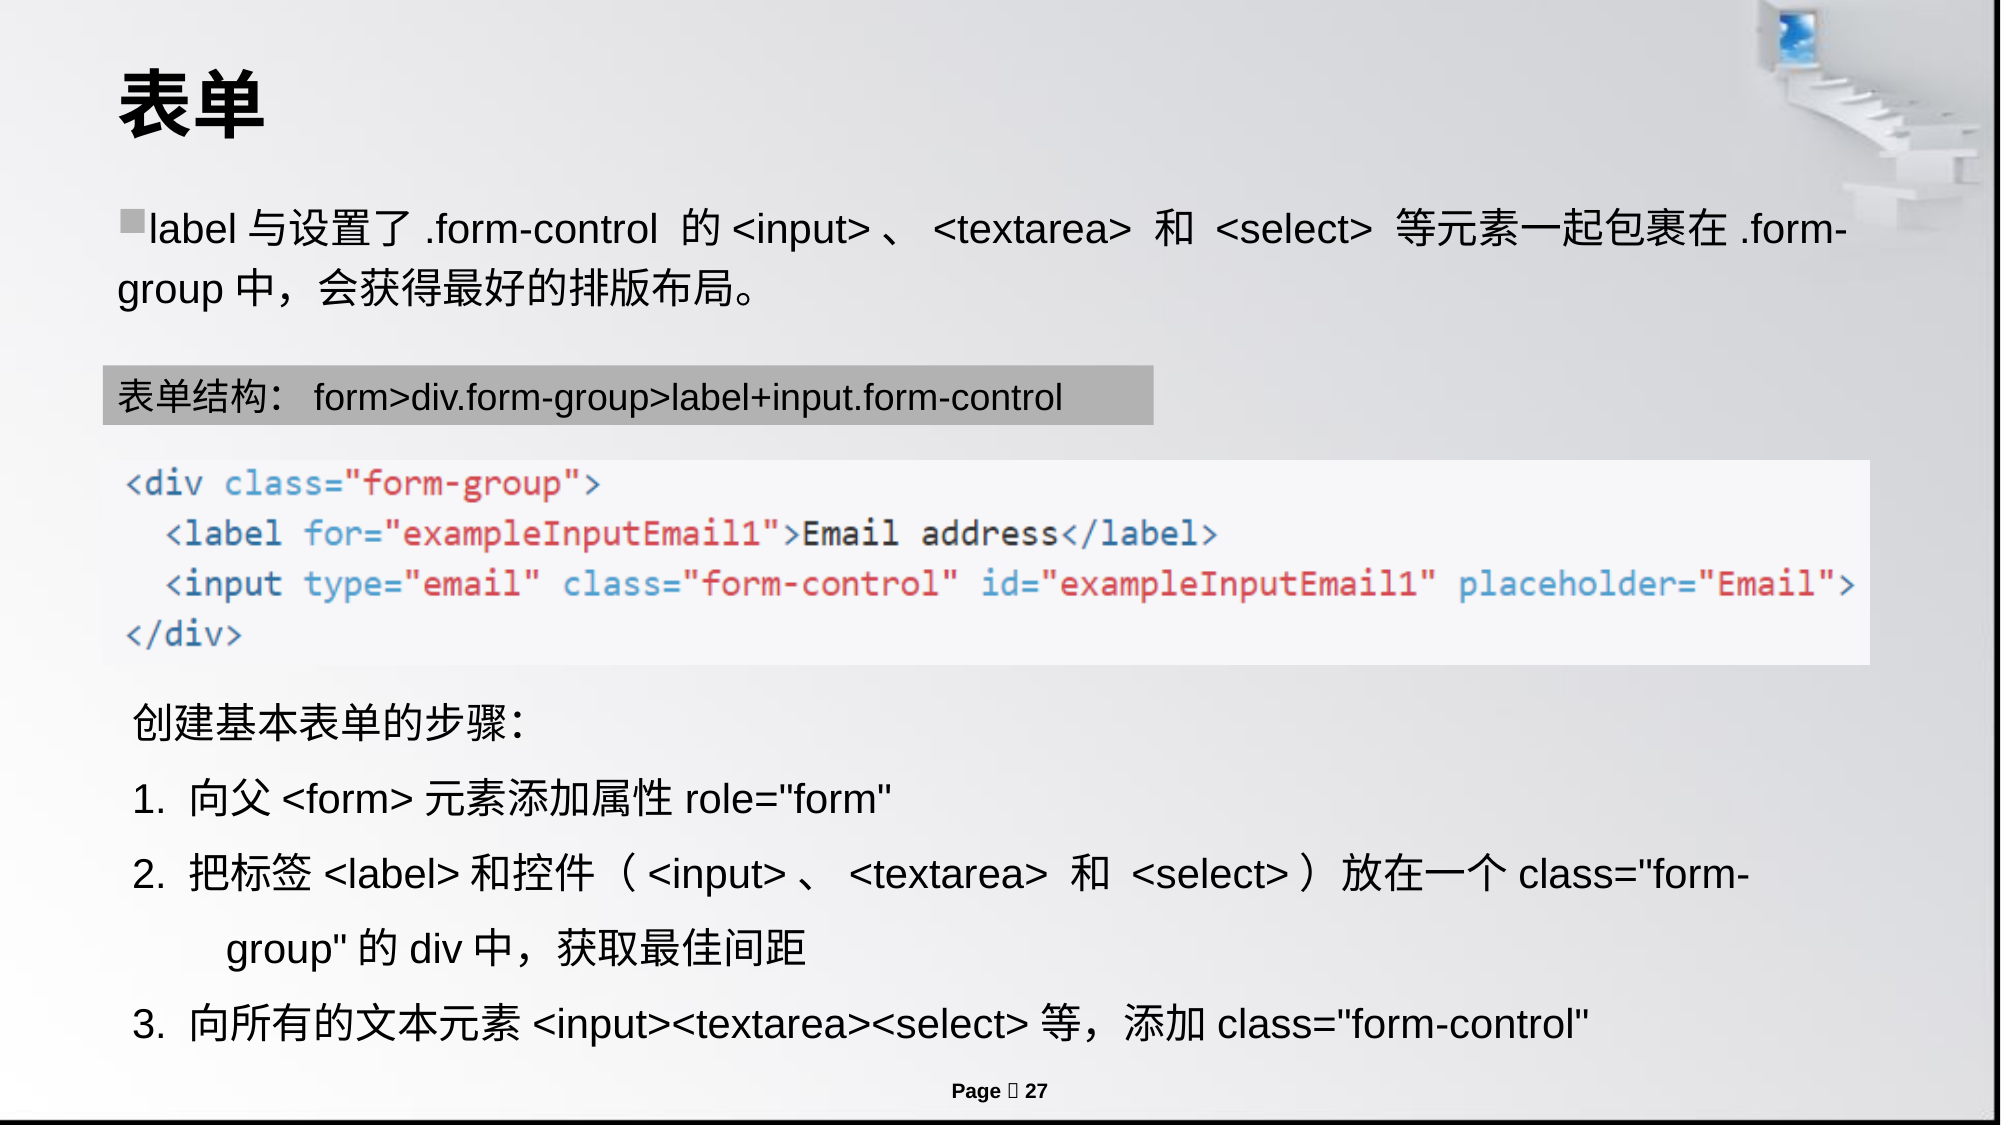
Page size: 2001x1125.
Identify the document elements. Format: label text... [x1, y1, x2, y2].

list label与设置了.form-control 的<input>、<textarea> 和 <select> 等元素一起包裹在.form-group中，会获得最好的排版布局。 [102, 184, 1898, 1036]
picture [0, 0, 2001, 1125]
title 表单 [102, 30, 1899, 174]
text_box 表单结构：form>div.form-group>label+input.form-control [102, 365, 1154, 425]
text_box 创建基本表单的步骤： 1. 向父<form>元素添加属性role="form" 2. 把标签<label>和控件（<input>、<textarea> 和 <select>）放在一个class="form-group"的div中，获取最佳间距 3. 向所有的文本元素<input><textarea><select>等，添加class="form-control" [117, 665, 1869, 1105]
